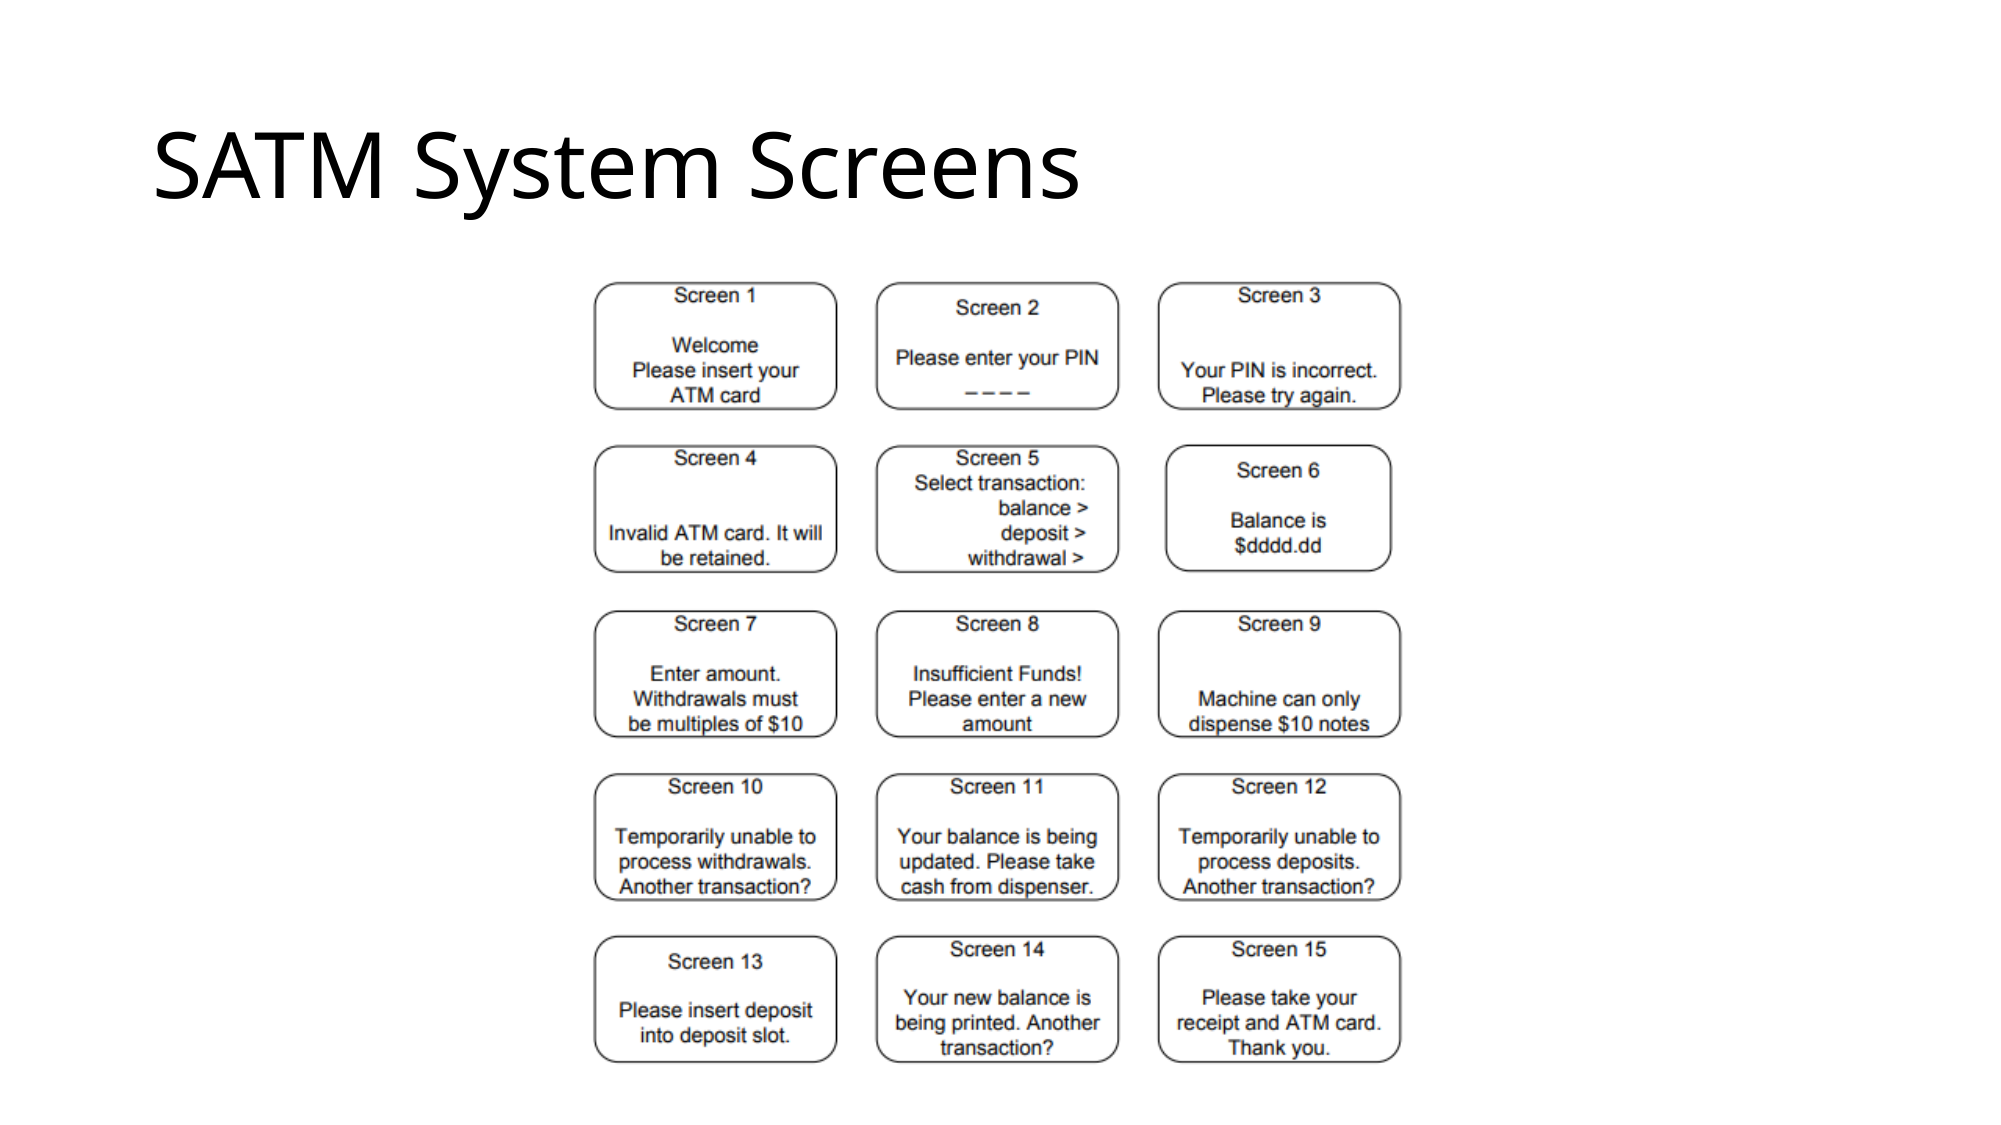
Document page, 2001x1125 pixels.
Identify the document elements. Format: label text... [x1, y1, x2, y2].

picture [581, 265, 1419, 1077]
title SATM System Screens [137, 59, 1863, 278]
